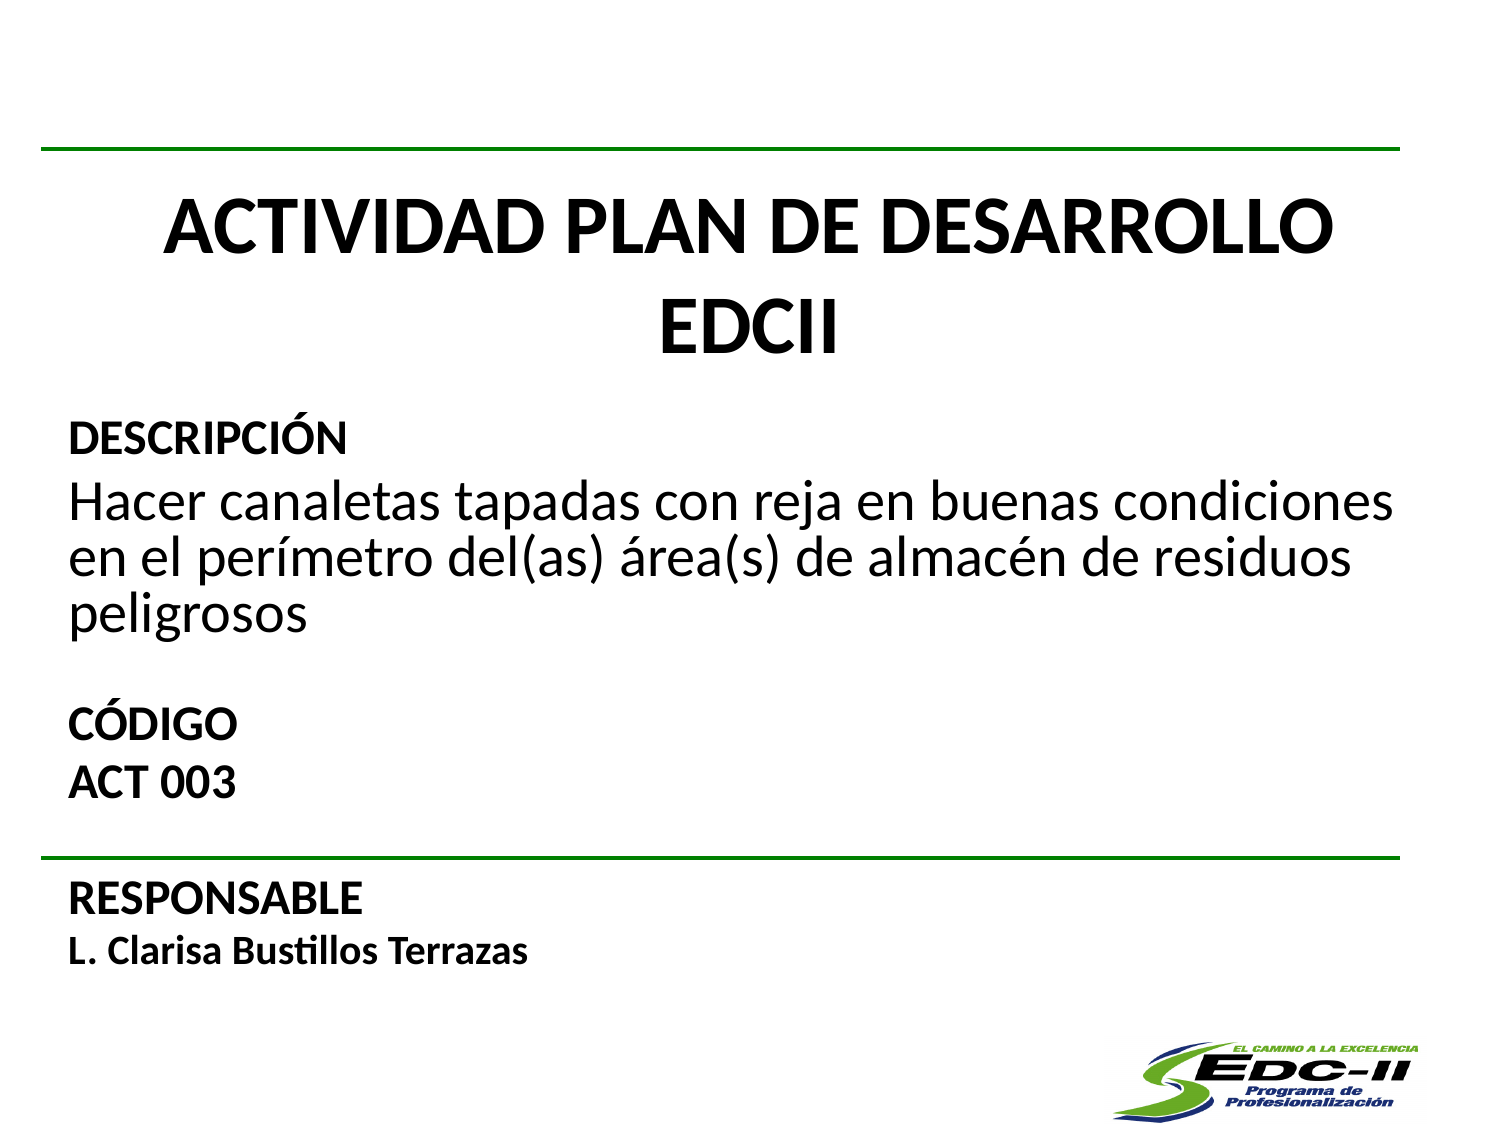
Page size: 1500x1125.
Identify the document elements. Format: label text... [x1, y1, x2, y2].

title ACTIVIDAD PLAN DE DESARROLLO EDCII [111, 184, 1388, 256]
picture [1103, 1034, 1427, 1125]
subtitle DESCRIPCIÓN Hacer canaletas tapadas con reja en buenas condiciones en el perímetro del(as) área(s) de almacén de residuos peligrosos CÓDIGO ACT 003 RESPONSABLE L. Clarisa Bustillos Terrazas [52, 408, 1424, 953]
